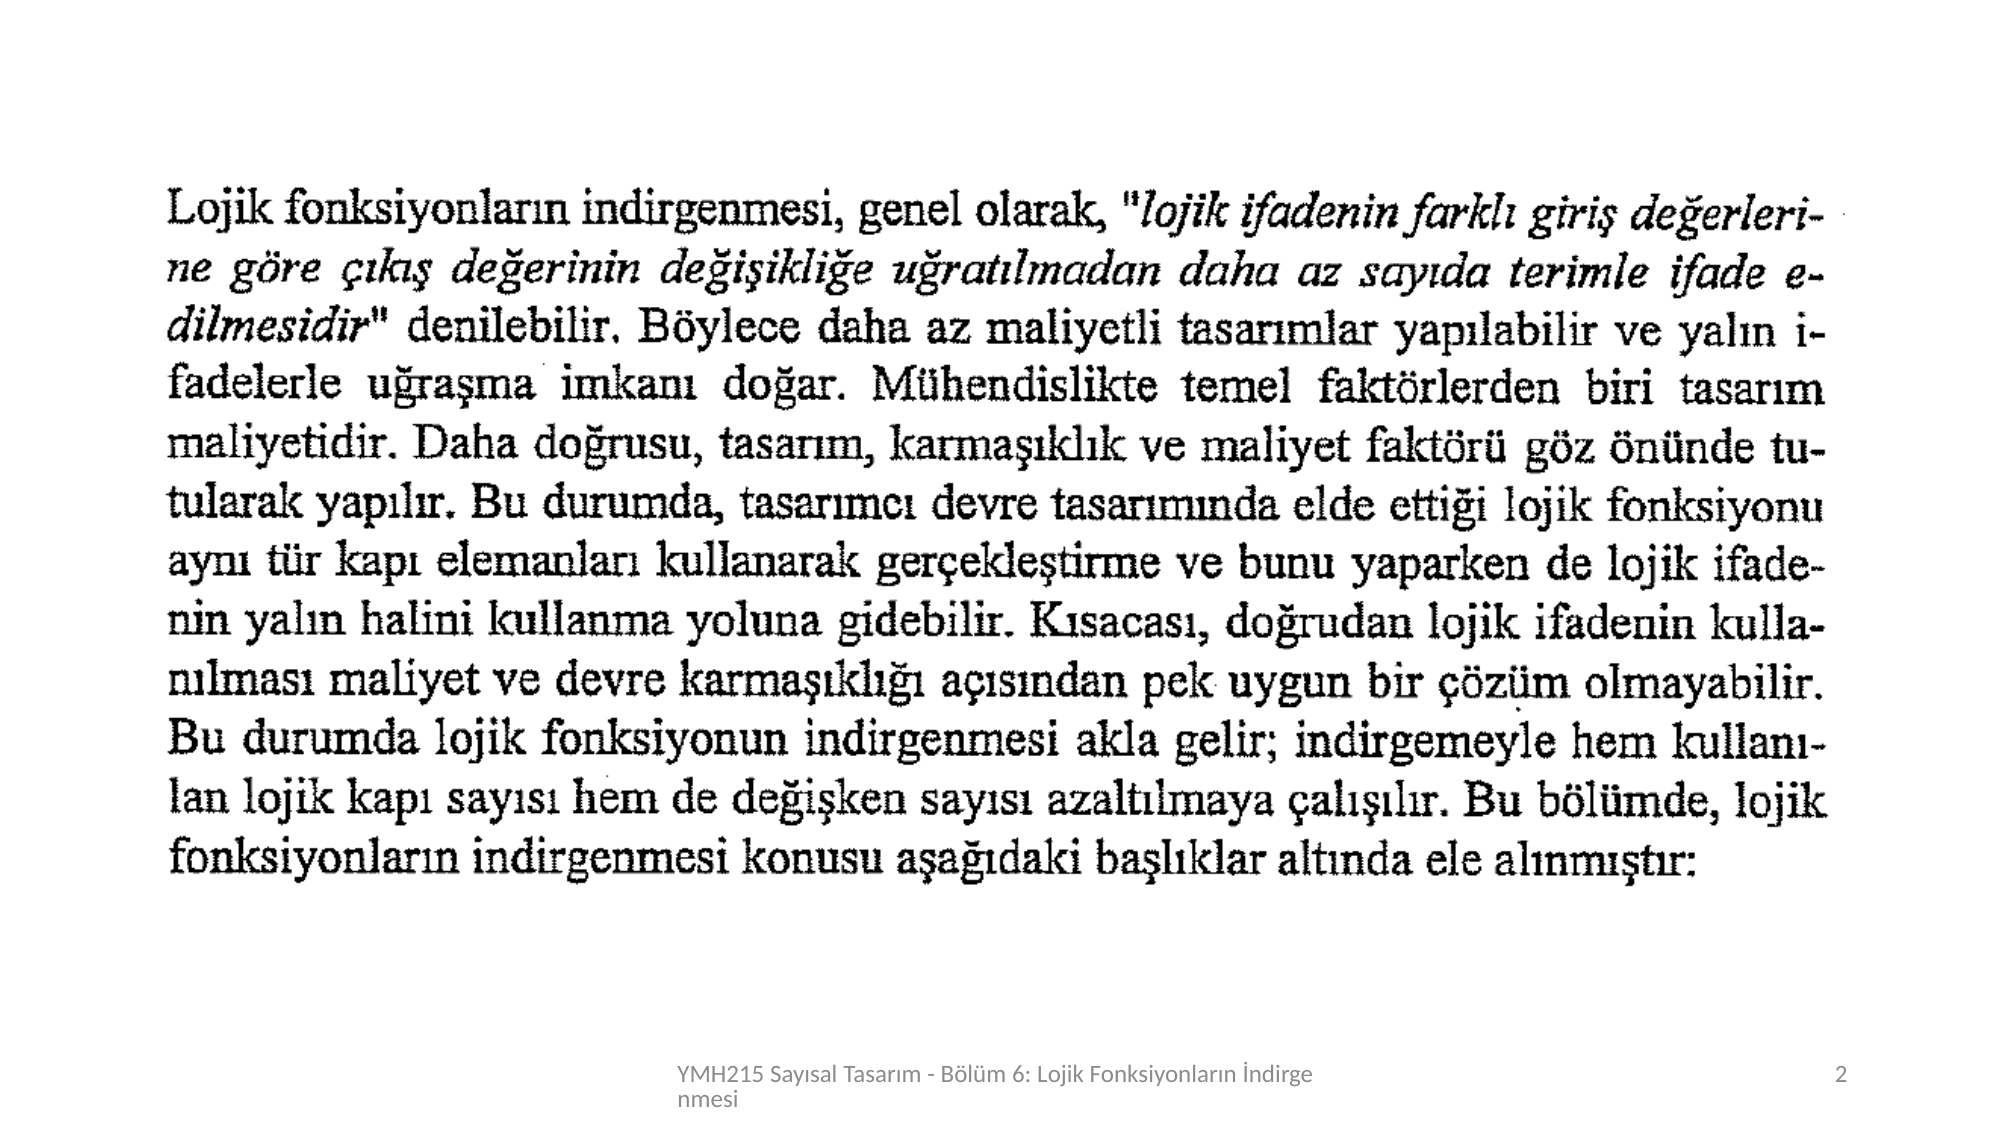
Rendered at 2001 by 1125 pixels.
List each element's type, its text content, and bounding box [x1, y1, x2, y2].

footer YMH215 Sayısal Tasarım - Bölüm 6: Lojik Fonksiyonların İndirgenmesi [662, 1042, 1338, 1103]
slide_number 2 [1412, 1042, 1863, 1103]
picture [136, 150, 1863, 912]
